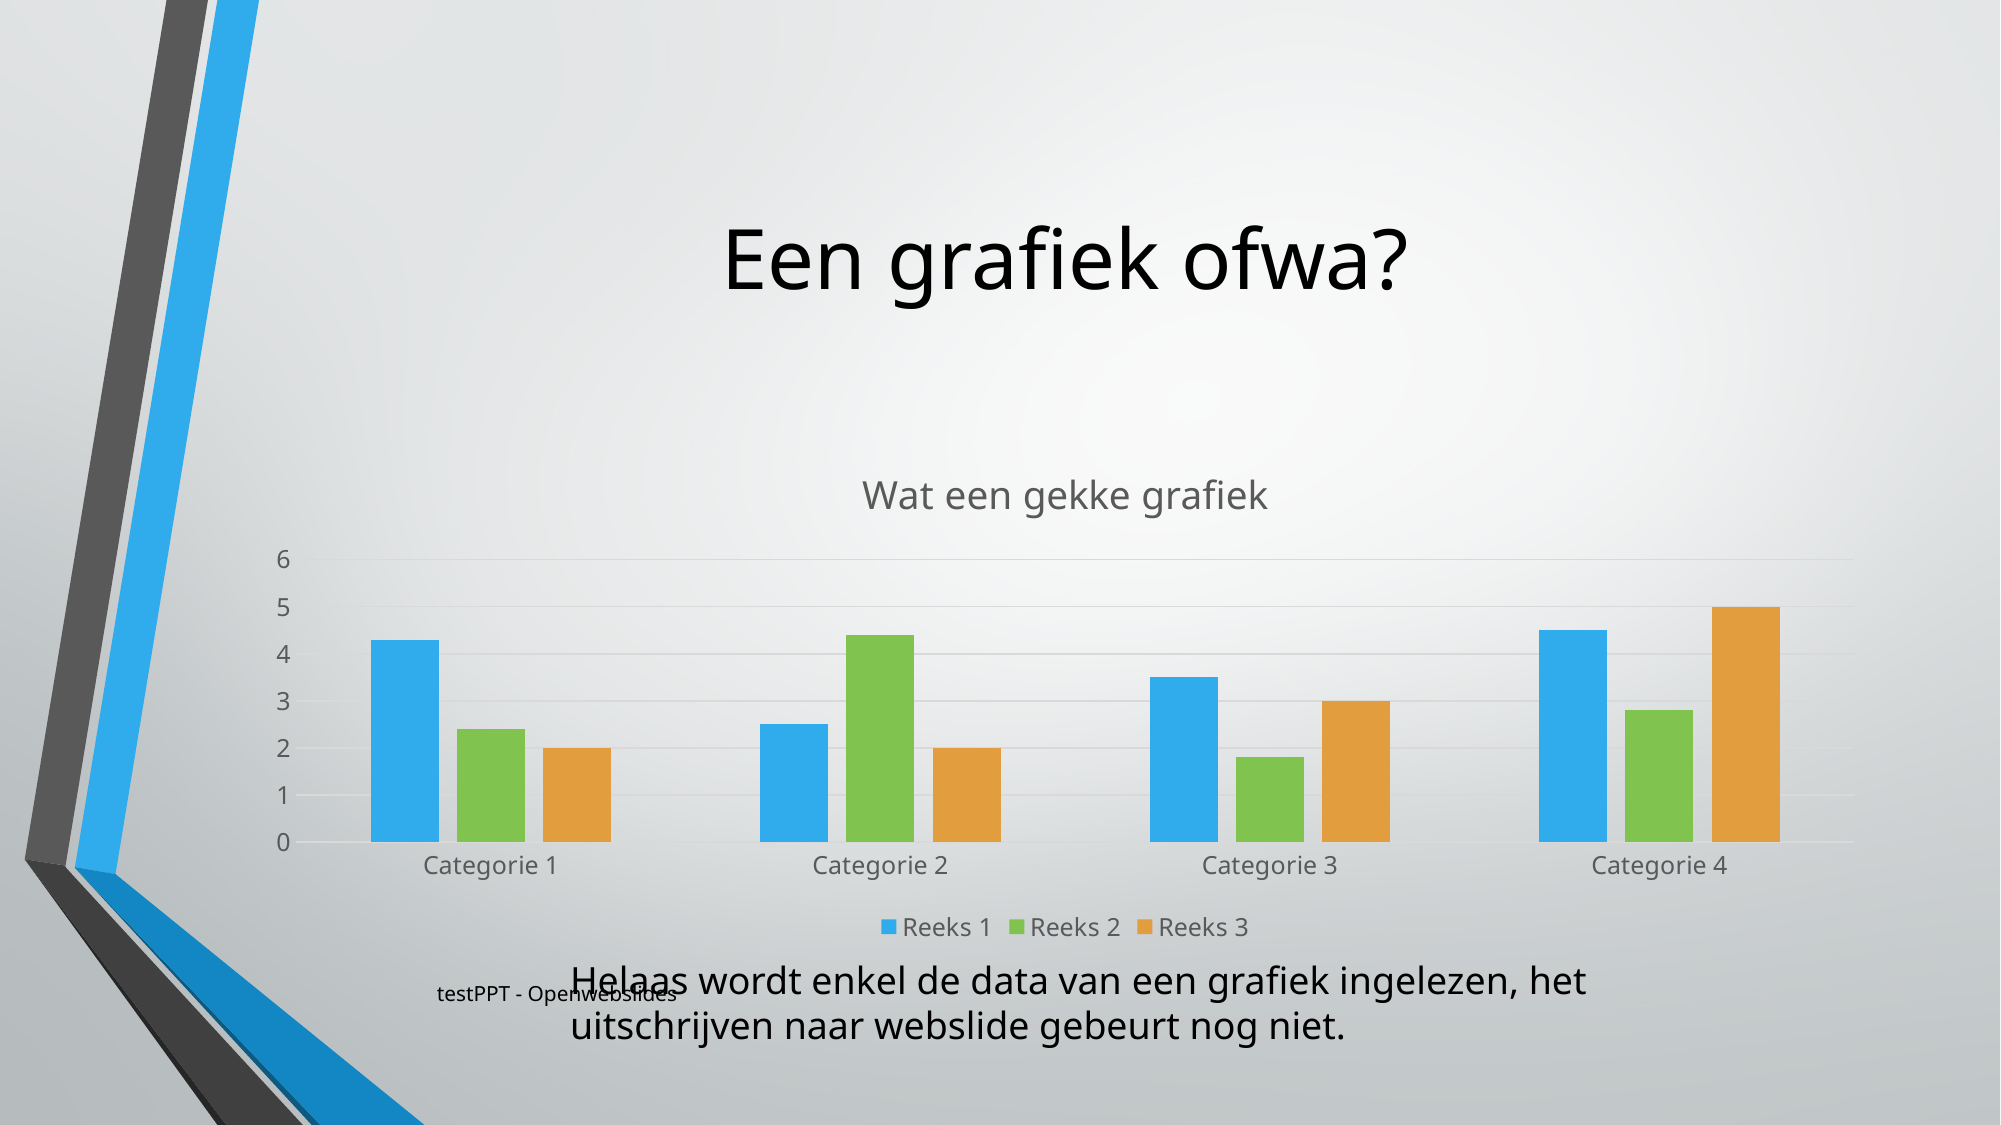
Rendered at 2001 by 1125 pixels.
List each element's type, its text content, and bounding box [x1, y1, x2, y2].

text_box Helaas wordt enkel de data van een grafiek ingelezen, het uitschrijven naar webslide gebeurt nog niet. [555, 951, 1674, 1055]
title Een grafiek ofwa? [243, 112, 1887, 400]
chart [243, 437, 1888, 951]
footer testPPT - Openwebslides [421, 965, 1584, 1025]
